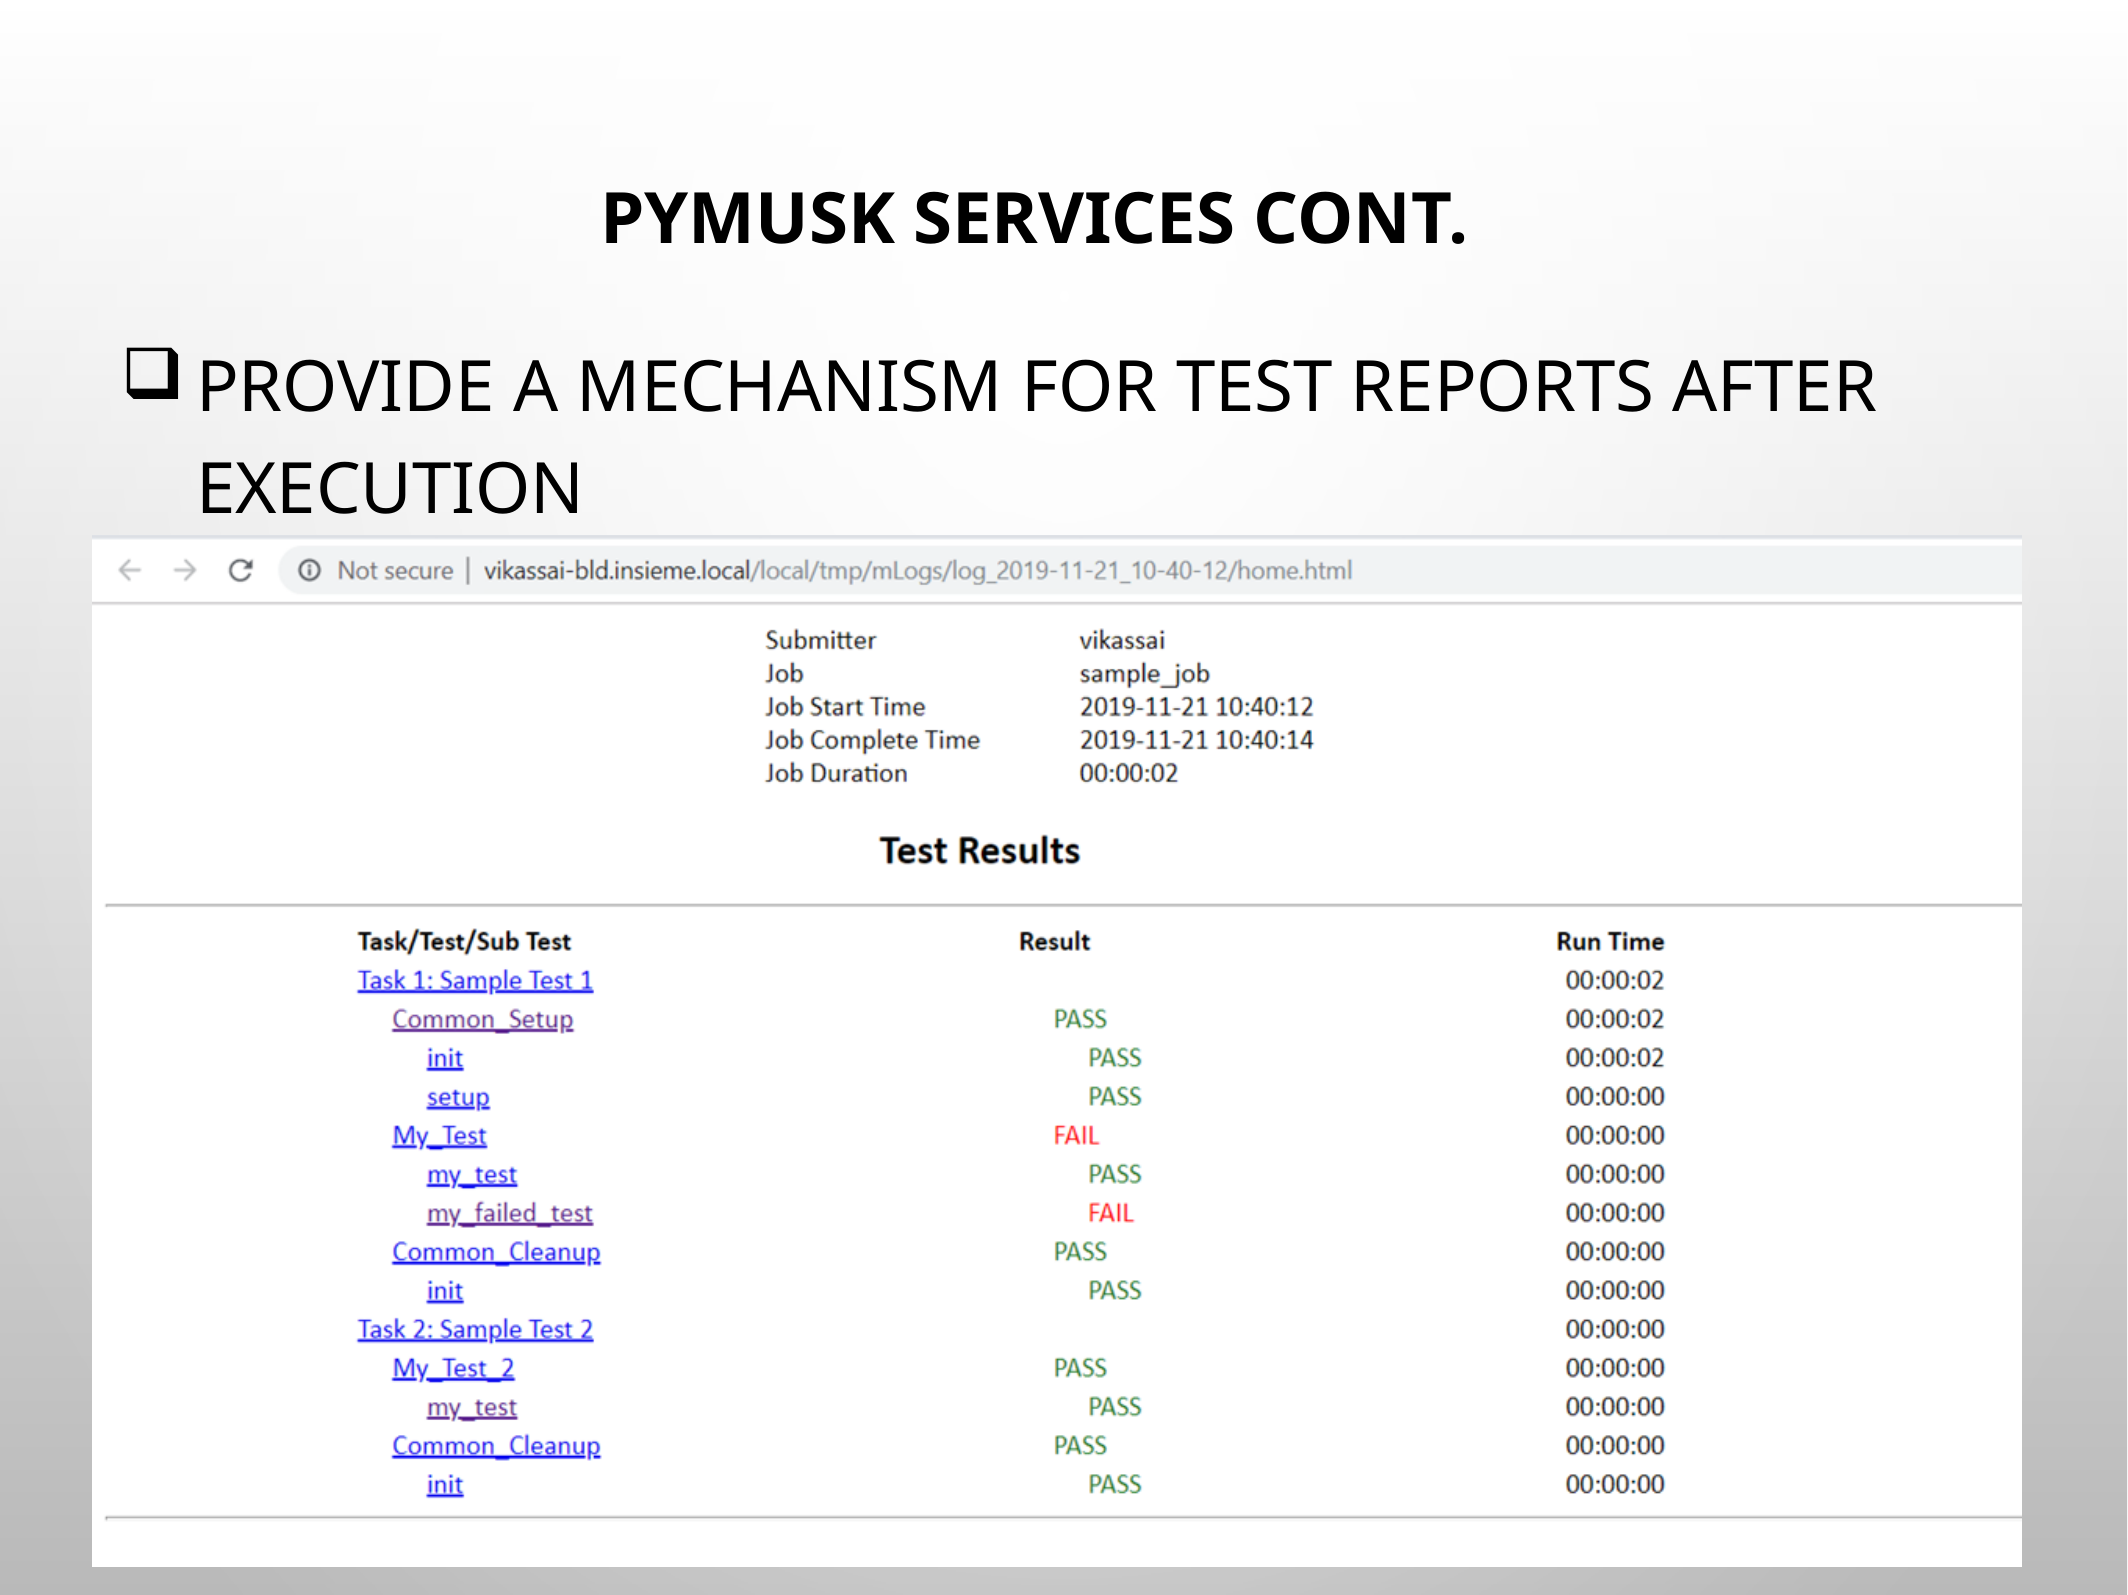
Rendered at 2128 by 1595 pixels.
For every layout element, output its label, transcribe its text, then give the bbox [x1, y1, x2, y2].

list Provide a mechanism for test reports after execution [106, 316, 2022, 534]
list pyMusk services cont. [252, 148, 1818, 316]
picture [0, 0, 2128, 1595]
